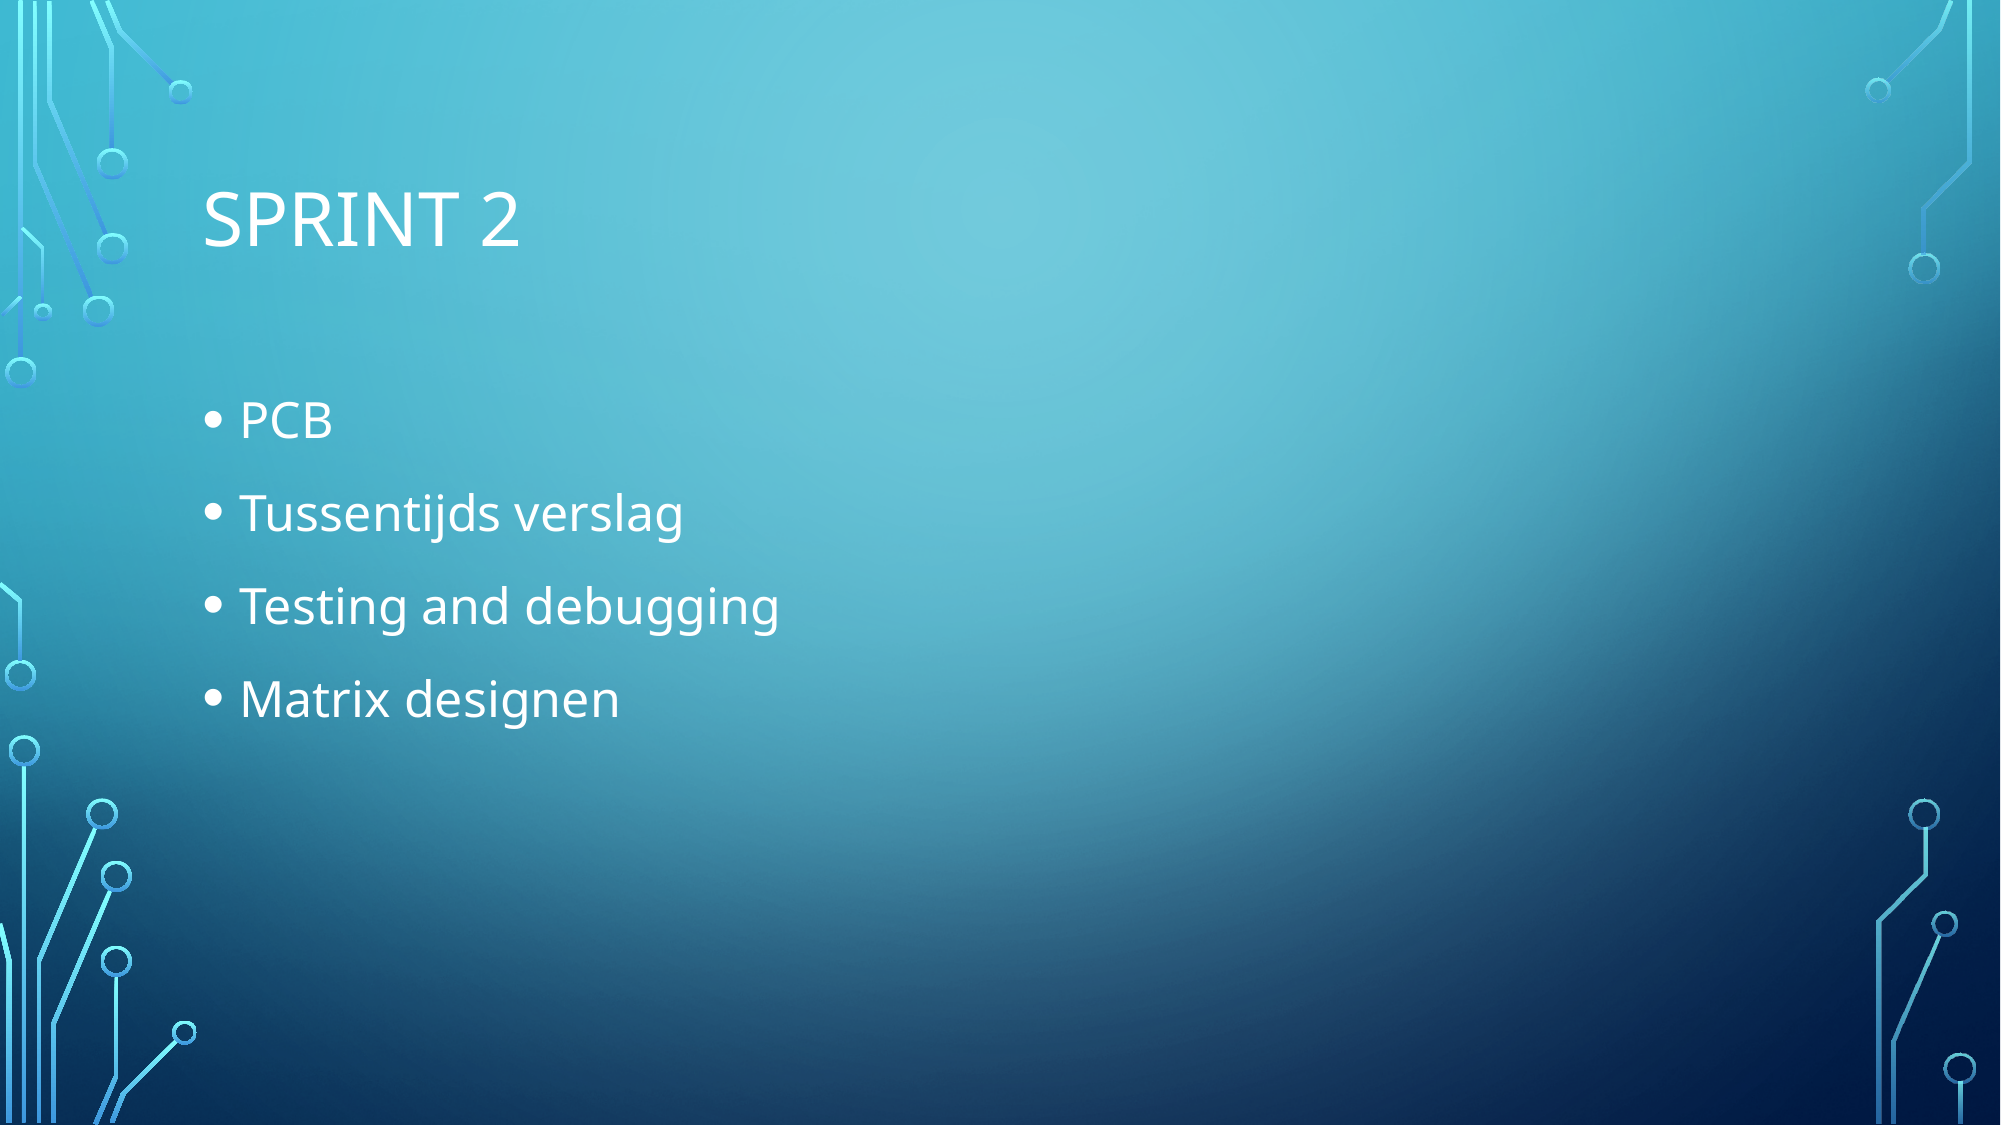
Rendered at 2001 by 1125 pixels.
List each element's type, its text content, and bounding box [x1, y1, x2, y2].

title Sprint 2 [187, 101, 1813, 344]
list PCB Tussentijds verslag Testing and debugging Matrix designen [187, 369, 1813, 950]
